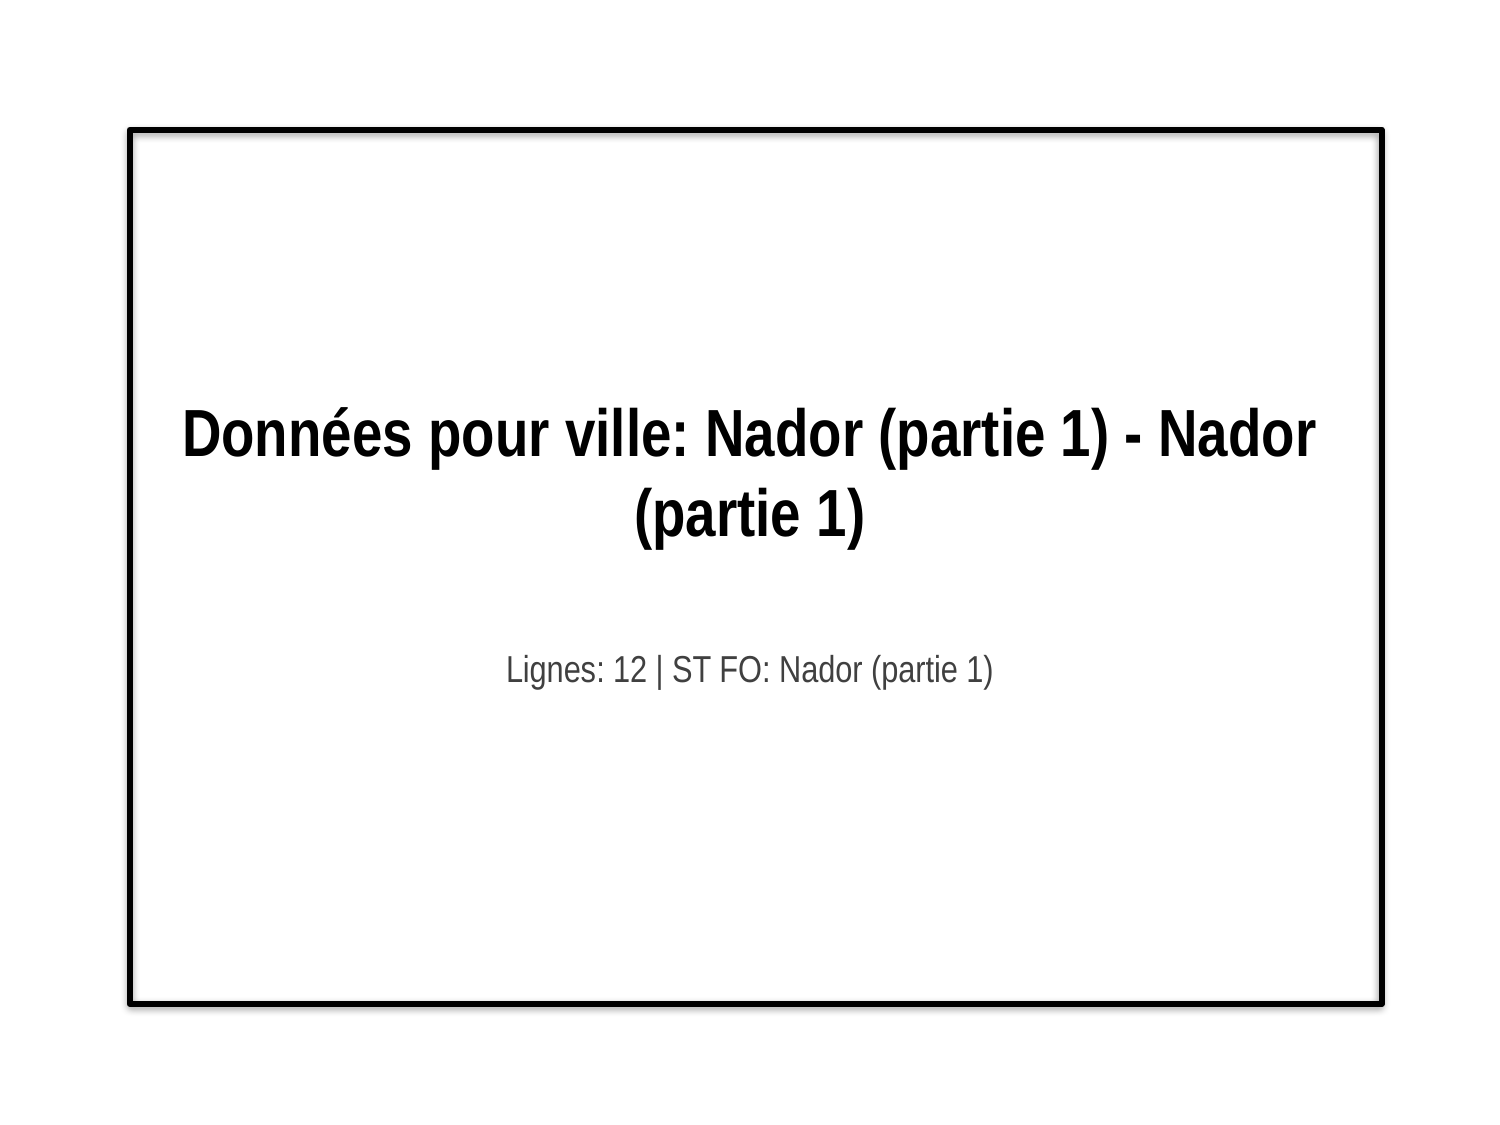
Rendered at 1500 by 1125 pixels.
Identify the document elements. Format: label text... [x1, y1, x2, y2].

text_box [129, 129, 1383, 349]
title Données pour ville: Nador (partie 1) - Nador (partie 1) [112, 349, 1388, 591]
subtitle Lignes: 12 | ST FO: Nador (partie 1) [225, 637, 1275, 925]
text_box [129, 591, 1383, 1005]
